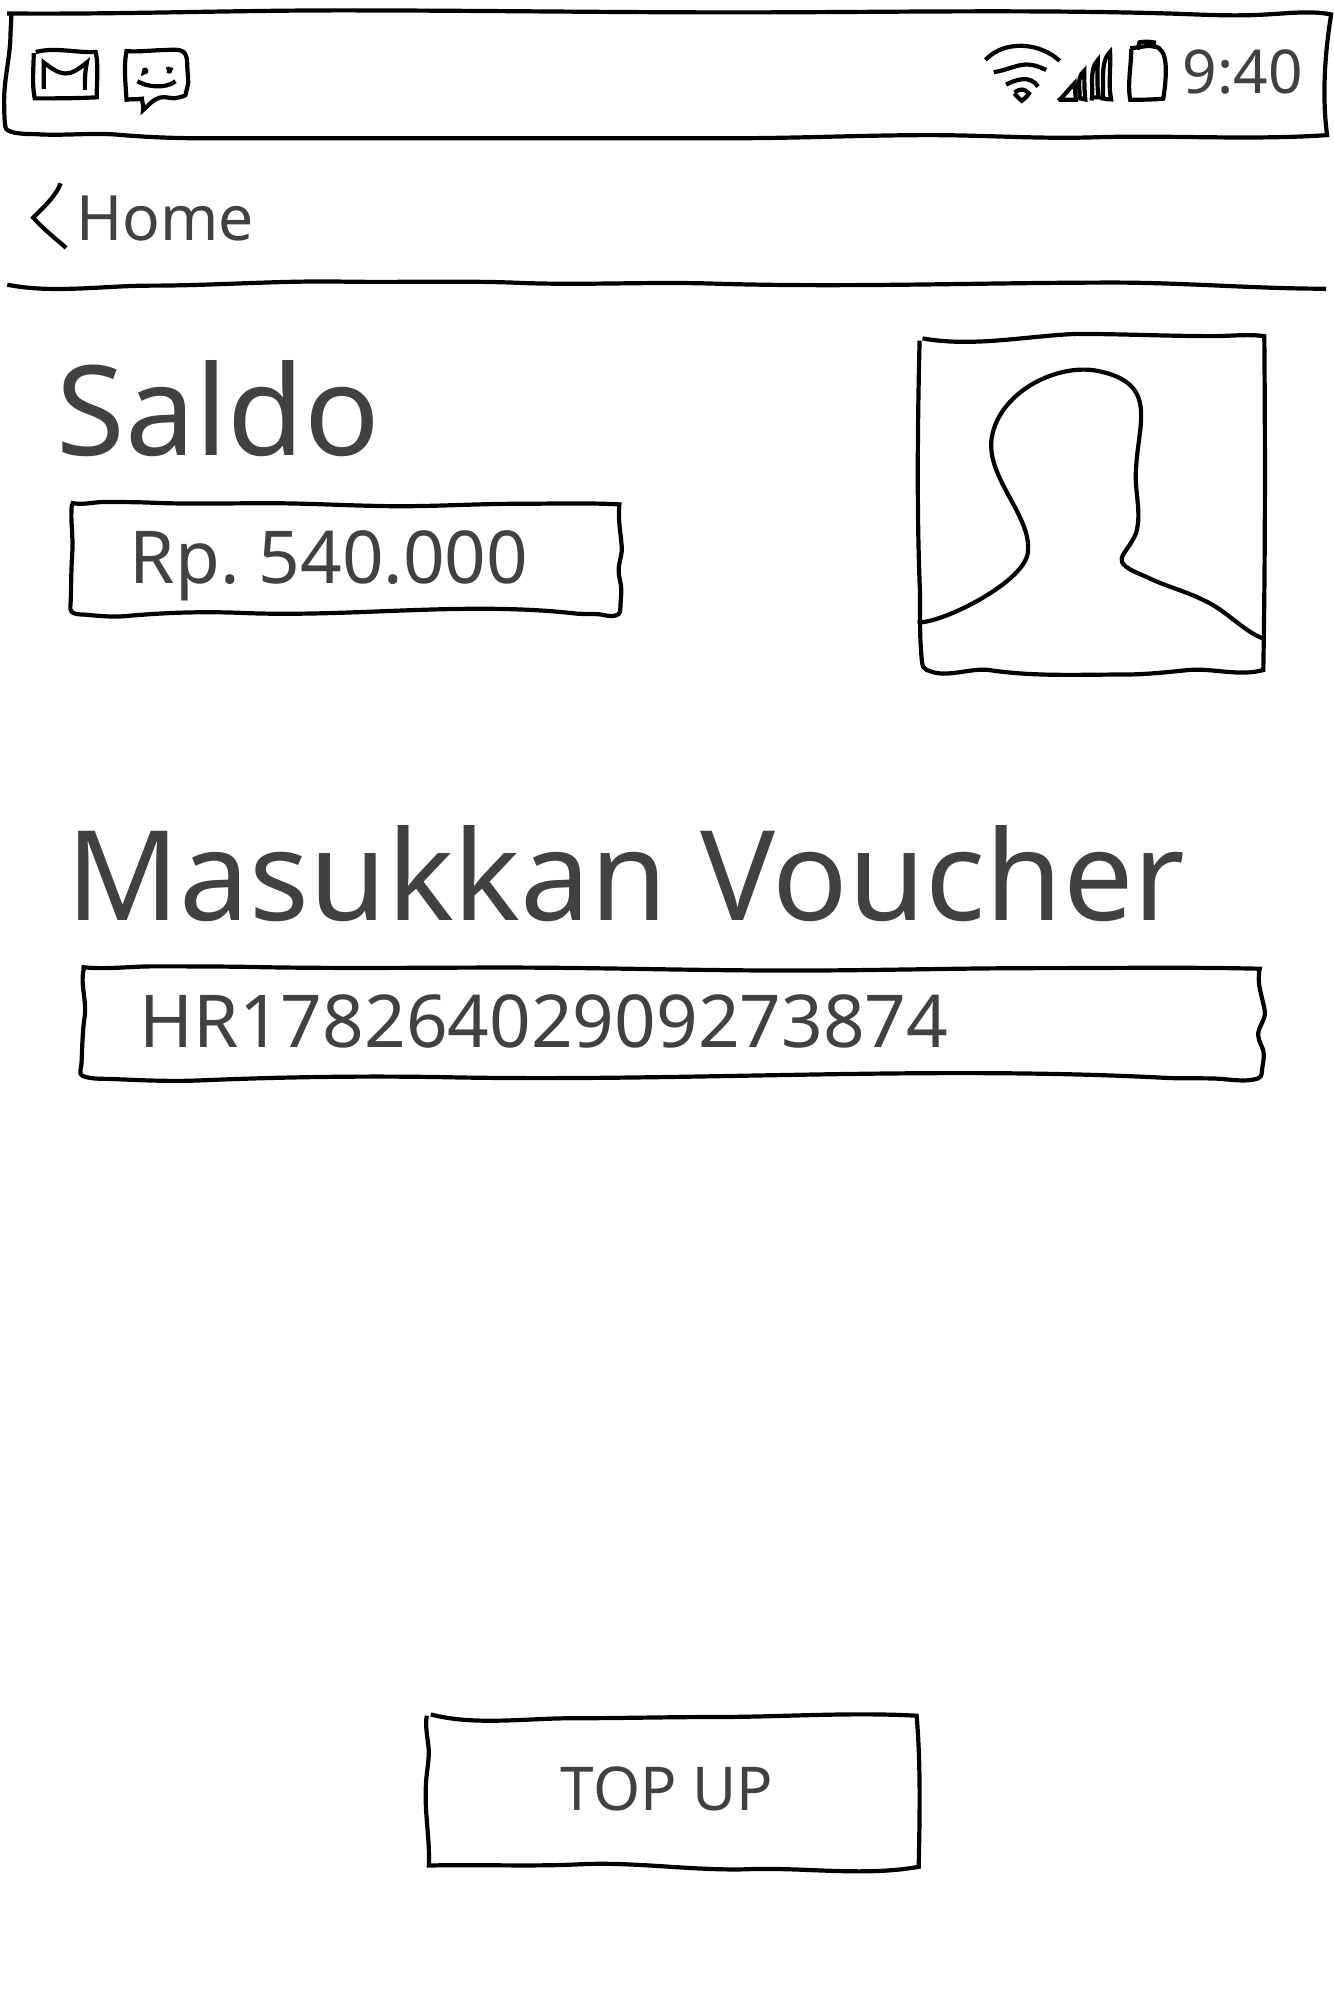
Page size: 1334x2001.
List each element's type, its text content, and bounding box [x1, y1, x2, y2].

text_box Saldo [50, 365, 494, 447]
text_box [7, 281, 1327, 289]
text_box [80, 966, 730, 1081]
text_box [1103, 967, 1265, 1081]
text_box Home [70, 174, 622, 257]
text_box [33, 183, 67, 248]
text_box HR17826402909273874 [133, 961, 1103, 1076]
text_box Masukkan Voucher [60, 829, 1208, 911]
text_box Rp. 540.000 [123, 496, 615, 612]
text_box TOP UP [493, 1736, 841, 1837]
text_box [917, 333, 1266, 676]
text_box [560, 504, 622, 617]
text_box [70, 502, 363, 617]
text_box [425, 1714, 920, 1872]
